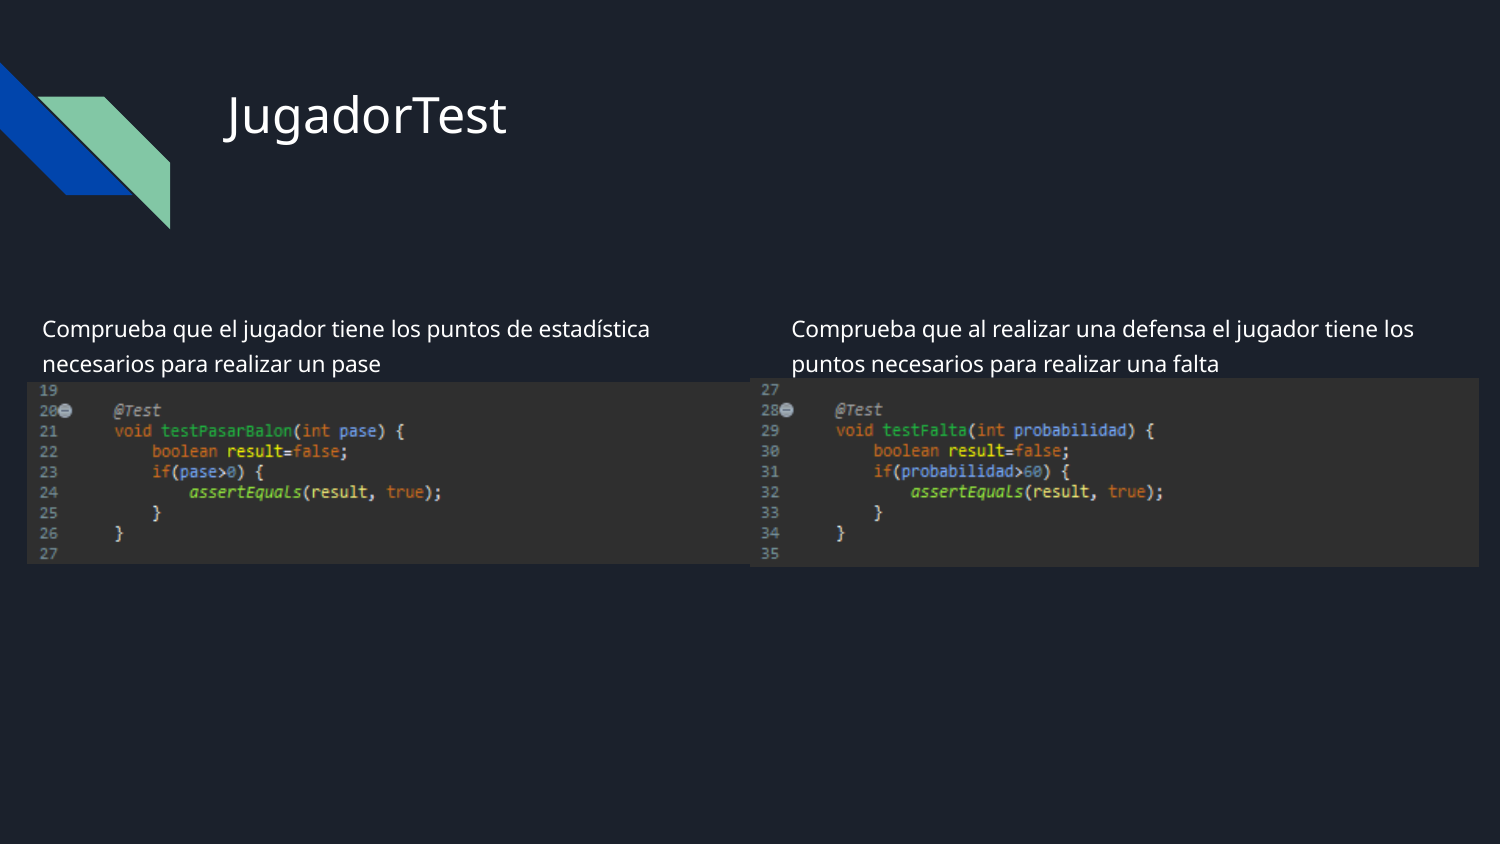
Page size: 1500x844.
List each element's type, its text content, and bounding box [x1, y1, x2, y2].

list Comprueba que al realizar una defensa el jugador tiene los puntos necesarios para realizar una falta [776, 294, 1452, 377]
title JugadorTest [212, 64, 1368, 177]
list Comprueba que el jugador tiene los puntos de estadística necesarios para realizar un pase [27, 294, 703, 380]
picture [26, 378, 1479, 567]
